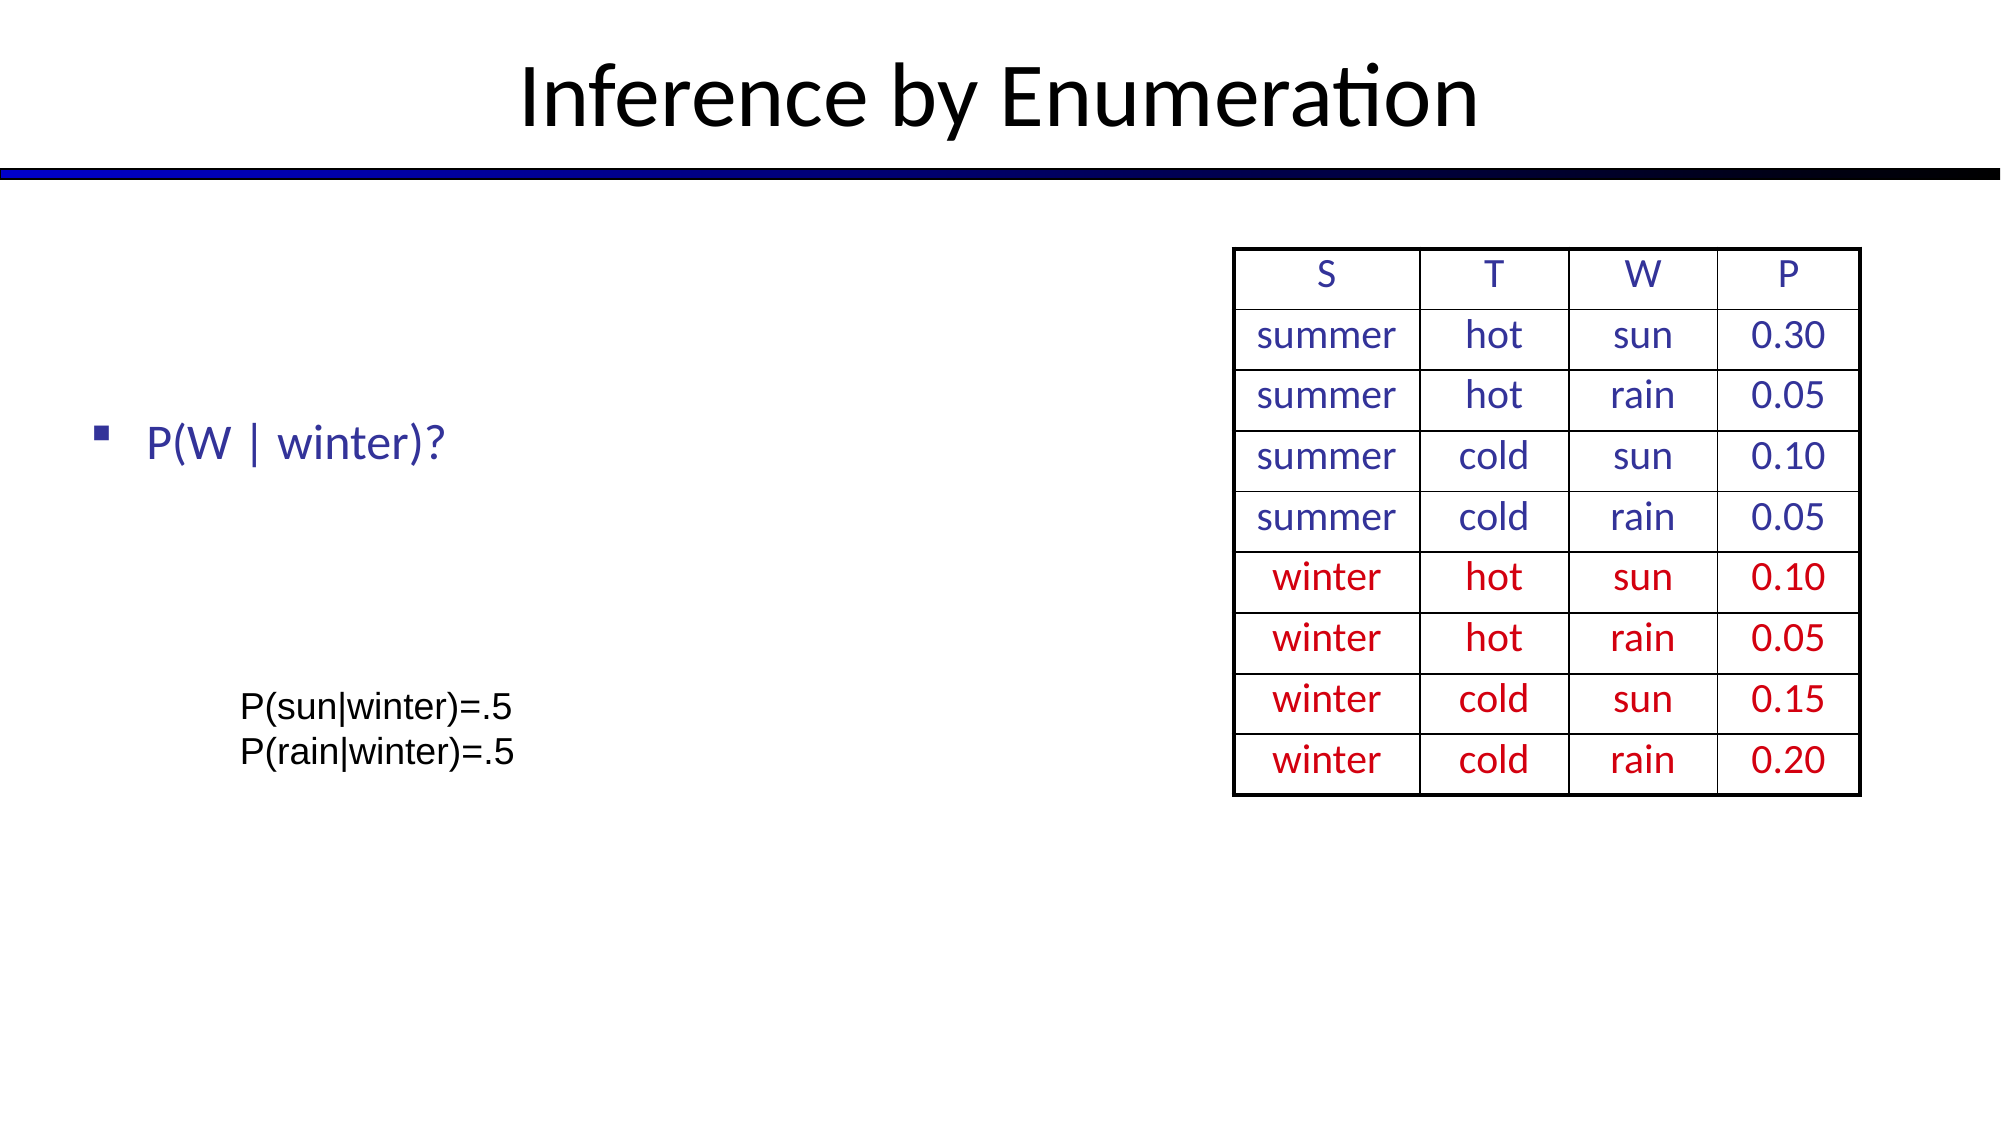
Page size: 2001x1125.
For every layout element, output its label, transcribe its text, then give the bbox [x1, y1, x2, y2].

table_cell sun [1570, 310, 1717, 369]
table_cell summer [1236, 432, 1419, 491]
table_cell rain [1570, 614, 1717, 673]
table_cell summer [1236, 310, 1419, 369]
table_cell cold [1421, 675, 1568, 733]
title Inference by Enumeration [0, 0, 2000, 184]
list P(W | winter)? [74, 262, 738, 1006]
table_cell 0.05 [1718, 371, 1858, 430]
text_box P(sun|winter)=.5 P(rain|winter)=.5 [225, 674, 686, 780]
table_cell sun [1570, 553, 1717, 612]
table_cell 0.05 [1718, 492, 1858, 551]
table_cell cold [1421, 735, 1568, 793]
table_cell cold [1421, 492, 1568, 551]
table_cell winter [1236, 735, 1419, 793]
table_cell 0.10 [1718, 553, 1858, 612]
table_cell 0.05 [1718, 614, 1858, 673]
table_cell rain [1570, 492, 1717, 551]
table_cell rain [1570, 371, 1717, 430]
table_header T [1421, 251, 1568, 309]
table_cell sun [1570, 432, 1717, 491]
table_header S [1236, 251, 1419, 309]
table_cell 0.10 [1718, 432, 1858, 491]
table_cell rain [1570, 735, 1717, 793]
table_cell 0.30 [1718, 310, 1858, 369]
table_cell summer [1236, 492, 1419, 551]
table_header P [1718, 251, 1858, 309]
table_cell hot [1421, 553, 1568, 612]
table_cell 0.20 [1718, 735, 1858, 793]
table_cell hot [1421, 614, 1568, 673]
table_cell winter [1236, 553, 1419, 612]
table_cell summer [1236, 371, 1419, 430]
table_header W [1570, 251, 1717, 309]
table_cell winter [1236, 614, 1419, 673]
table_cell 0.15 [1718, 675, 1858, 733]
table_cell winter [1236, 675, 1419, 733]
table_cell hot [1421, 371, 1568, 430]
table_cell hot [1421, 310, 1568, 369]
table_cell sun [1570, 675, 1717, 733]
table_cell cold [1421, 432, 1568, 491]
